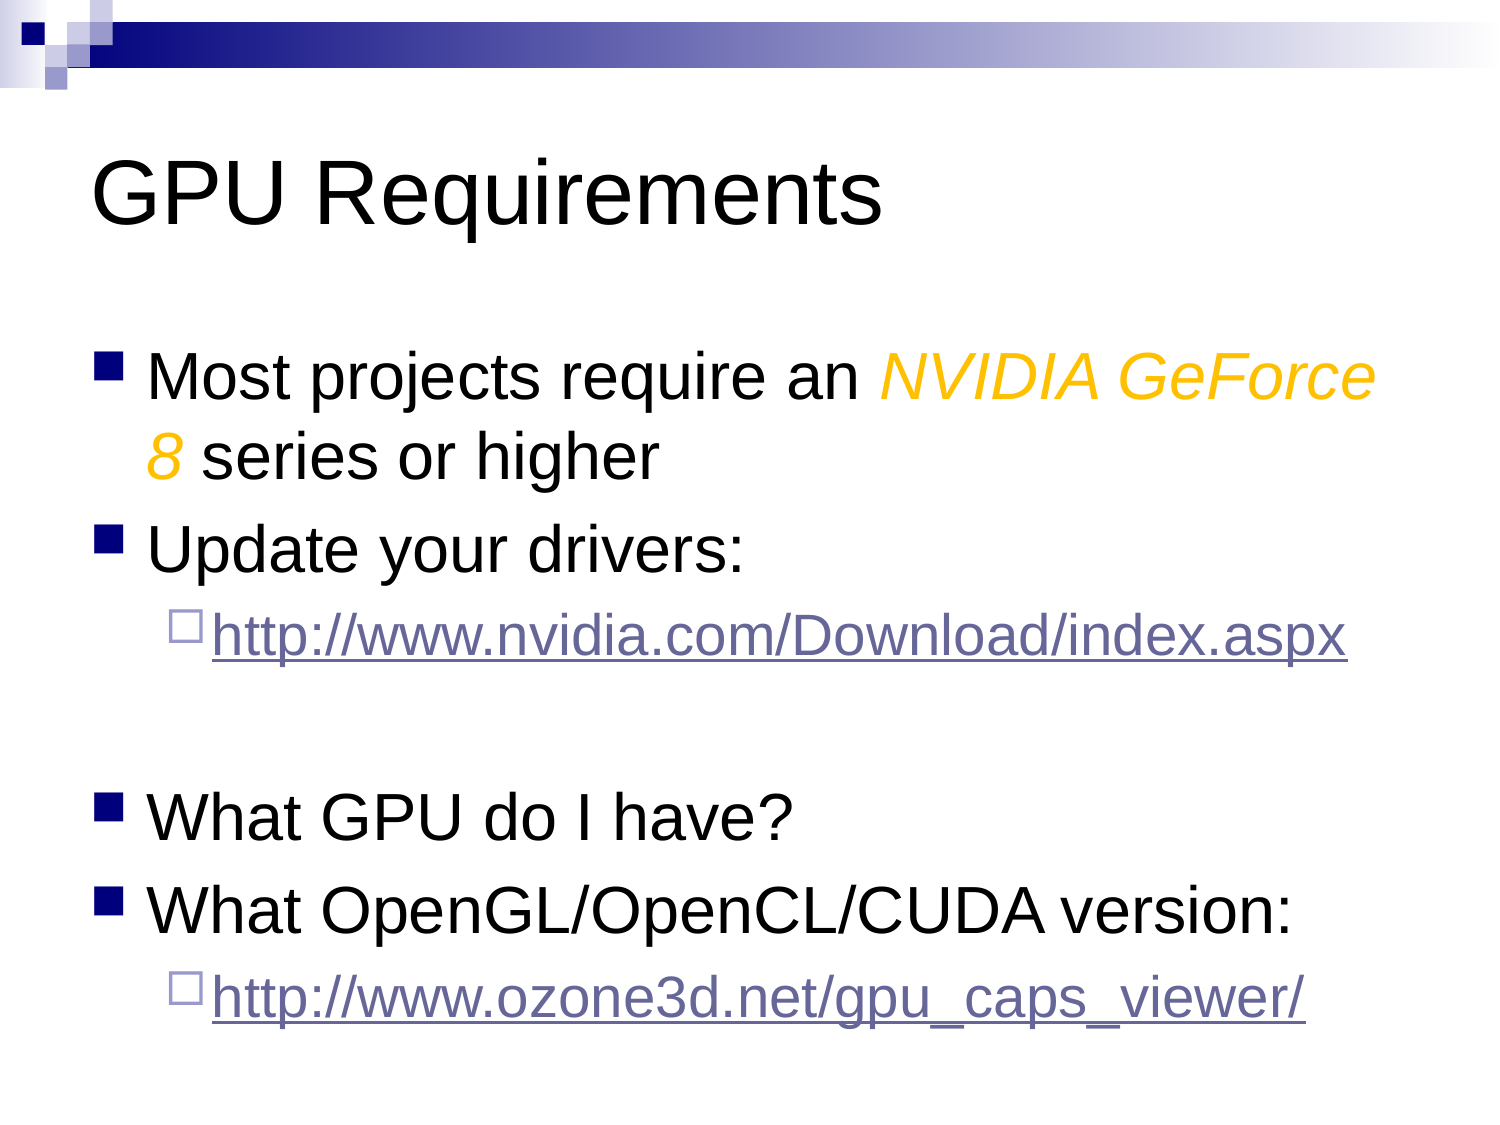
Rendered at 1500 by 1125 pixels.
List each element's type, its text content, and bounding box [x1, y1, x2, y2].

list Most projects require an NVIDIA GeForce 8 series or higher Update your drivers: http://www.nvidia.com/Download/index.aspx What GPU do I have? What OpenGL/OpenCL/CUDA version: http://www.ozone3d.net/gpu_caps_viewer/ [75, 324, 1425, 963]
title GPU Requirements [75, 75, 1425, 300]
